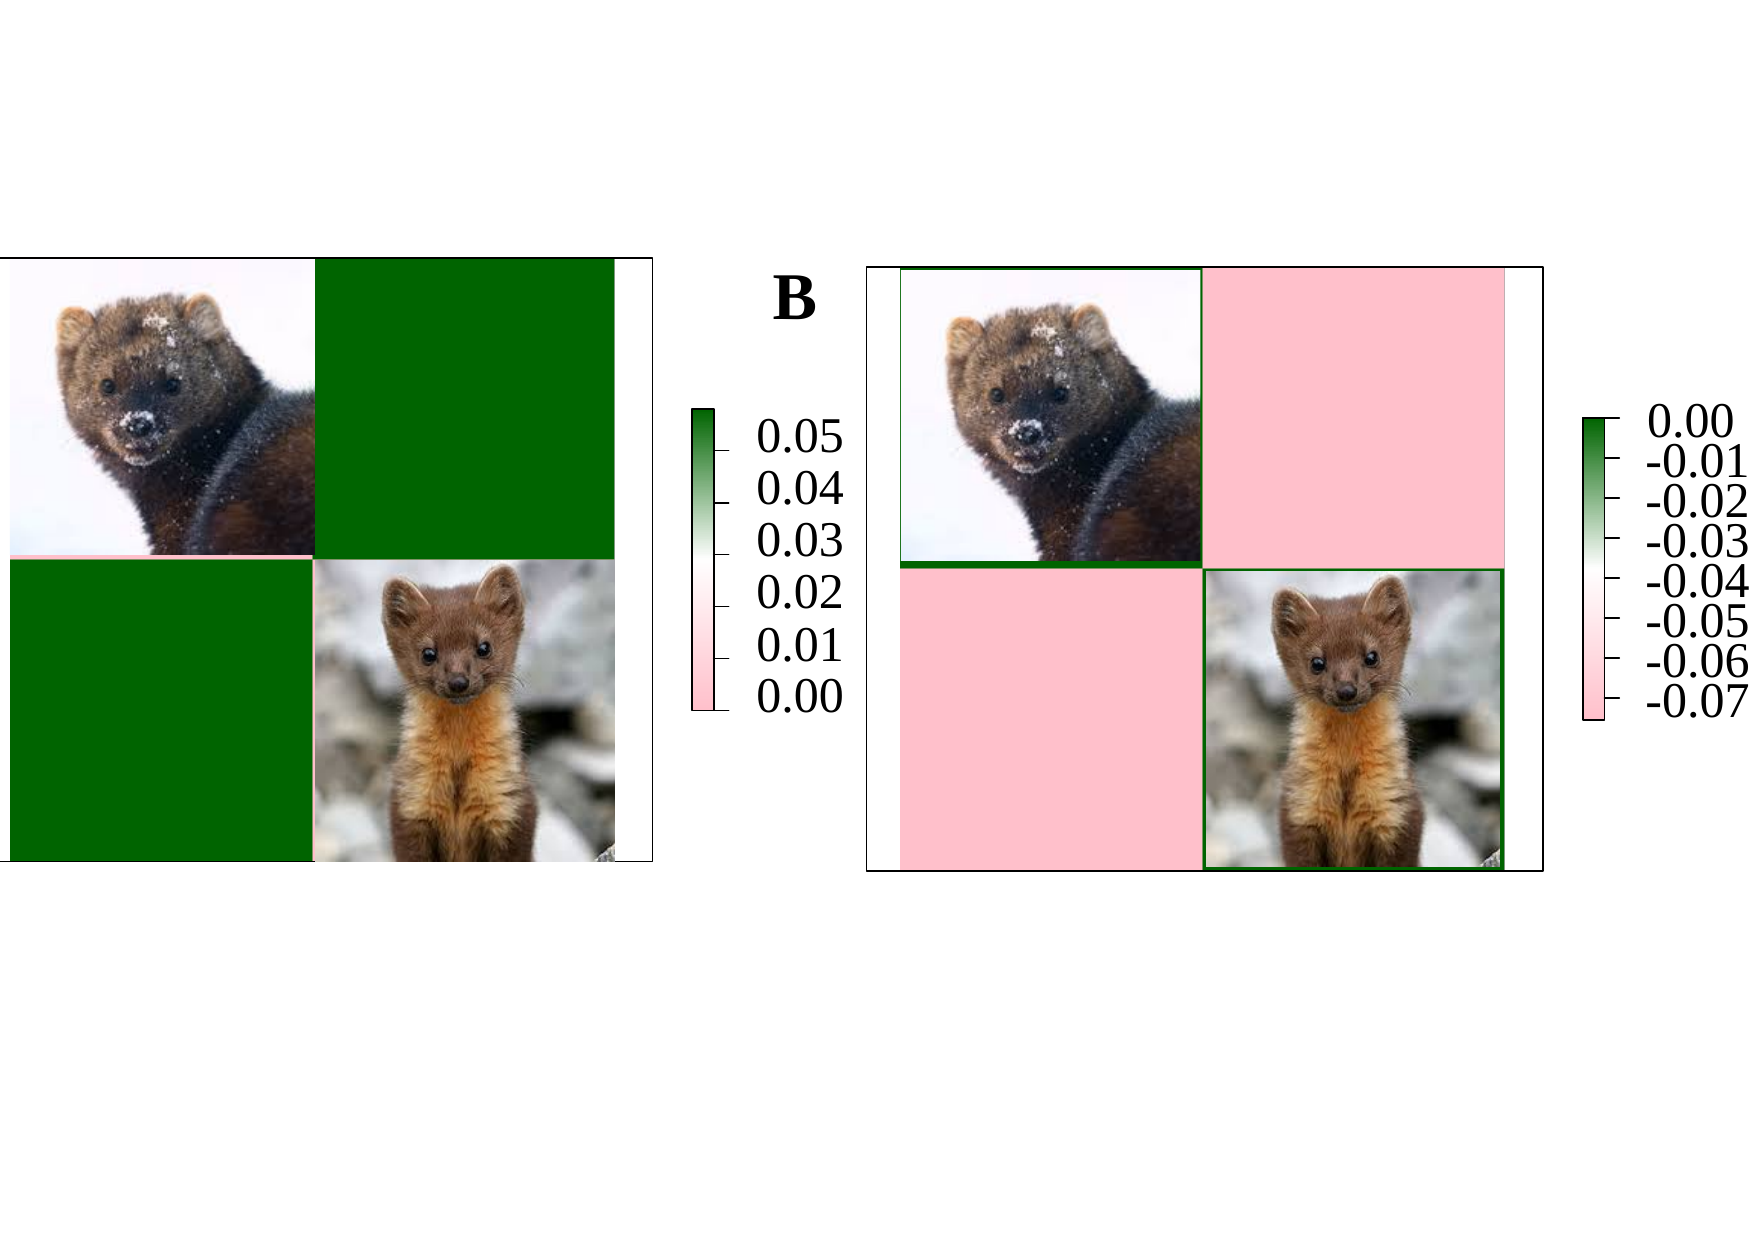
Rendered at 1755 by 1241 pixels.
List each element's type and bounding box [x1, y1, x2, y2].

text_box [0, 244, 1744, 872]
